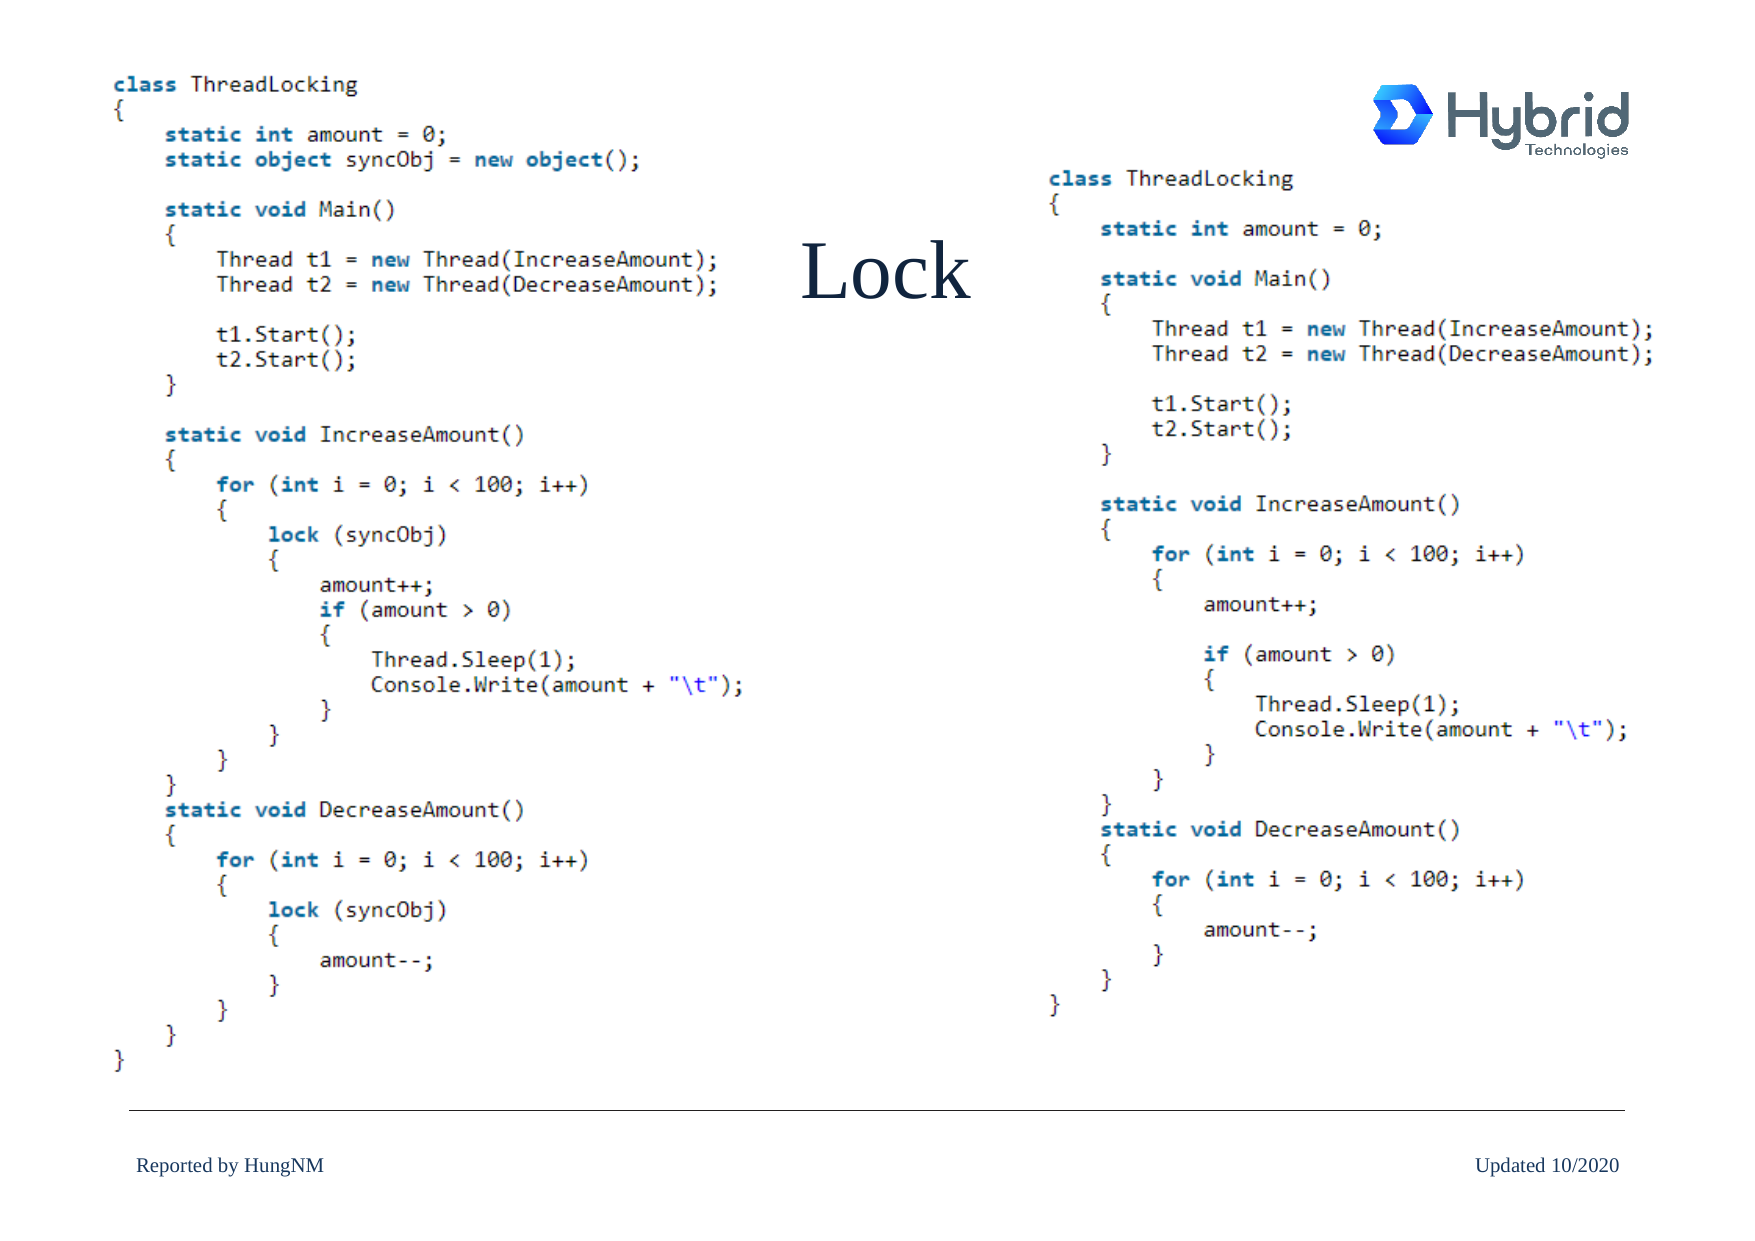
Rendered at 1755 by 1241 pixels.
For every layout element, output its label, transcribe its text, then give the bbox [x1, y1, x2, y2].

list Reported by HungNM [121, 1131, 603, 1183]
picture [101, 70, 770, 1084]
list Lock [775, 157, 1615, 304]
picture [1039, 45, 1670, 1027]
list Updated 10/2020 [1222, 1131, 1635, 1183]
